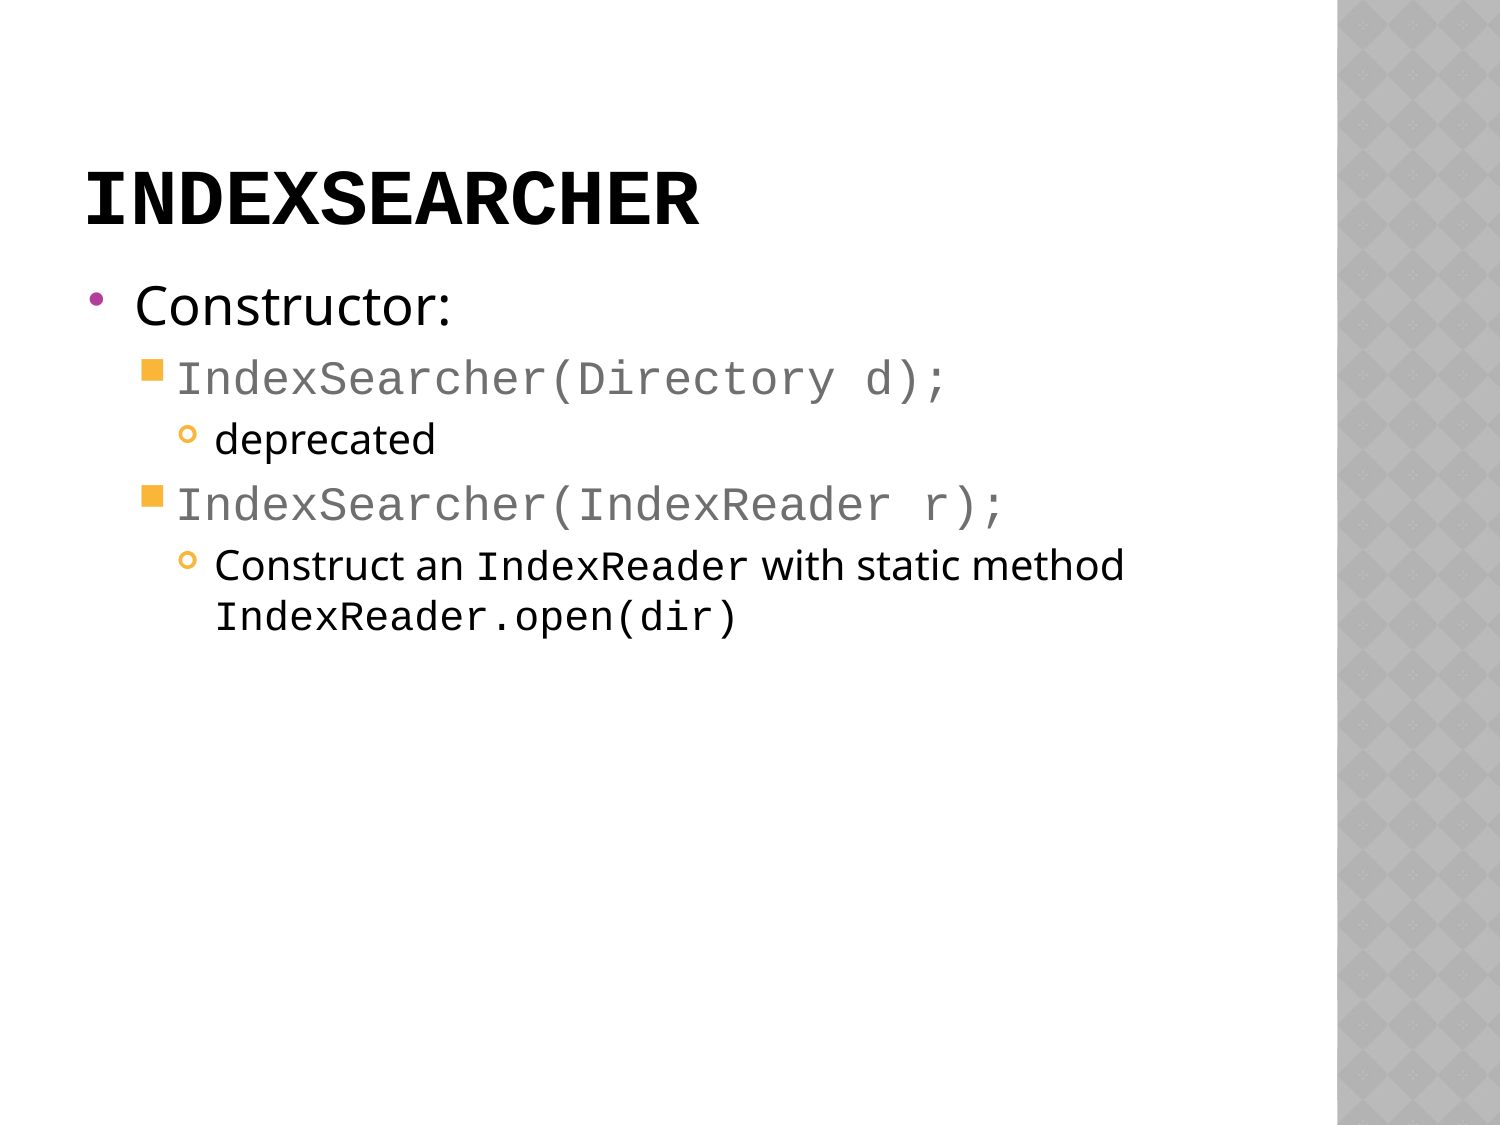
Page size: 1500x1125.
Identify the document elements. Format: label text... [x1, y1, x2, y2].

list Constructor: IndexSearcher(Directory d); deprecated IndexSearcher(IndexReader r); Construct an IndexReader with static method IndexReader.open(dir) [75, 264, 1263, 1059]
title IndexSearcher [75, 52, 1263, 240]
